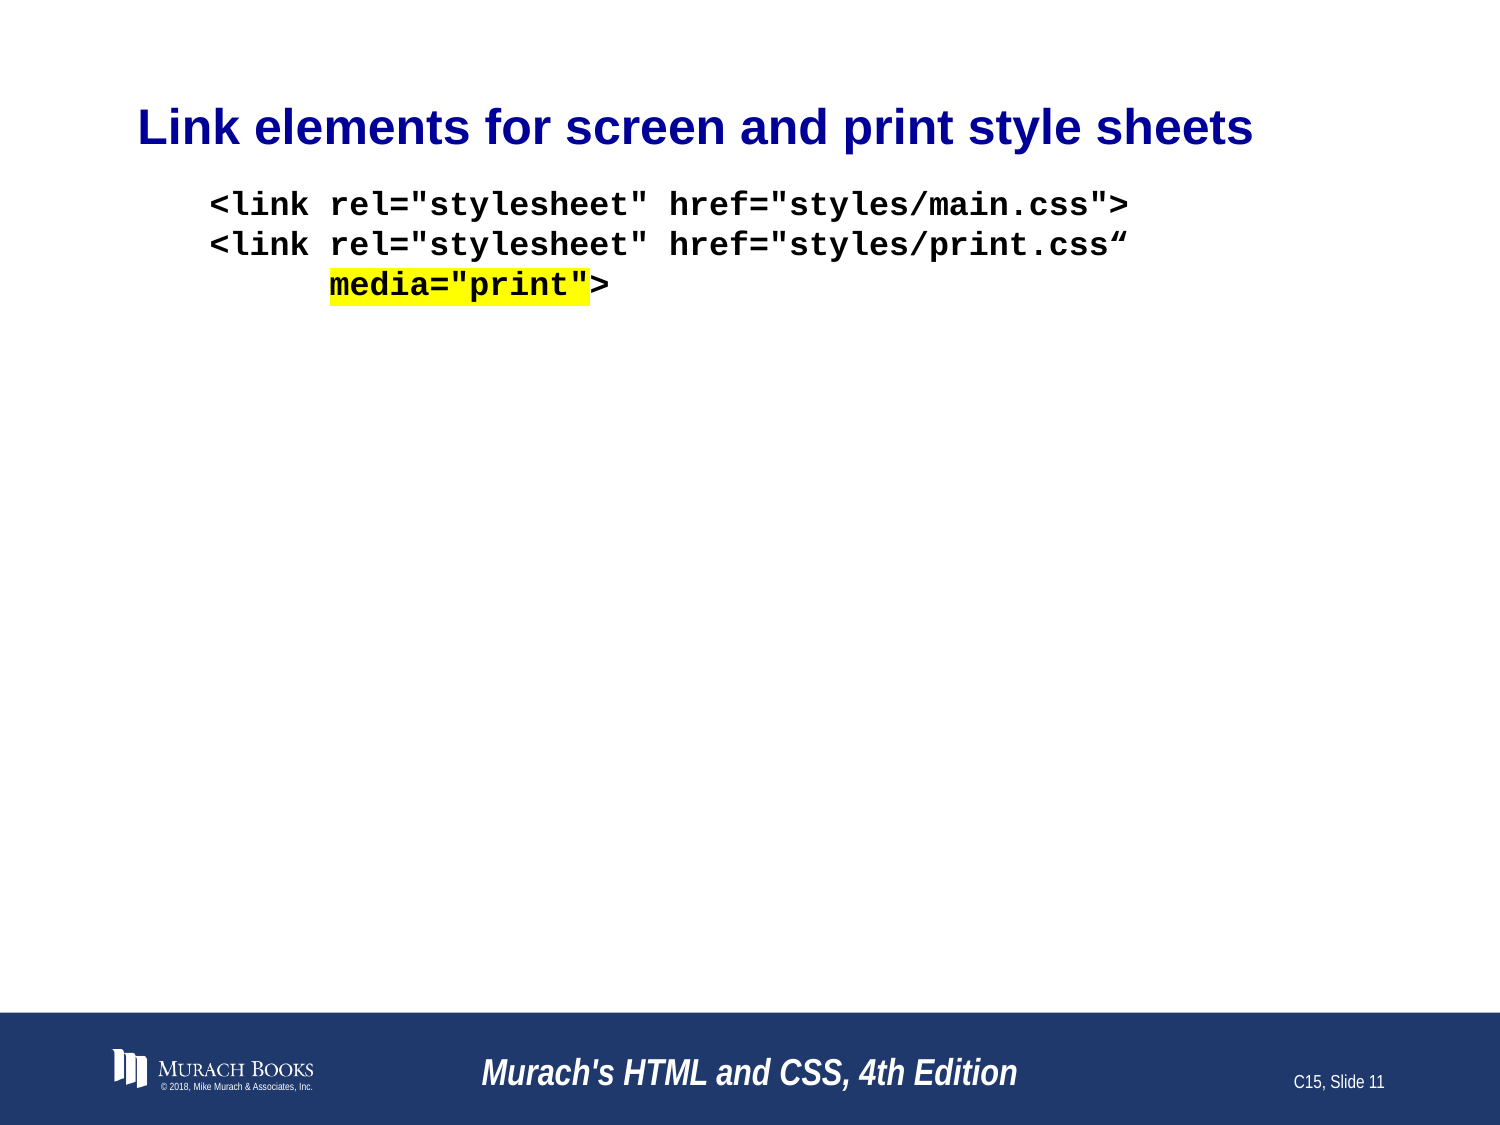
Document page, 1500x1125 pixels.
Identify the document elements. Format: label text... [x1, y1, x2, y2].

slide_number Murach's HTML and CSS, 4th Edition [463, 1025, 1050, 1100]
title Link elements for screen and print style sheets [137, 94, 1338, 156]
footer © 2018, Mike Murach & Associates, Inc. [12, 1025, 463, 1100]
slide_number C15, Slide 11 [1087, 1025, 1400, 1100]
list <link rel="stylesheet" href="styles/main.css"> <link rel="stylesheet" href="styles/print.css“ media="print"> [137, 174, 1350, 975]
